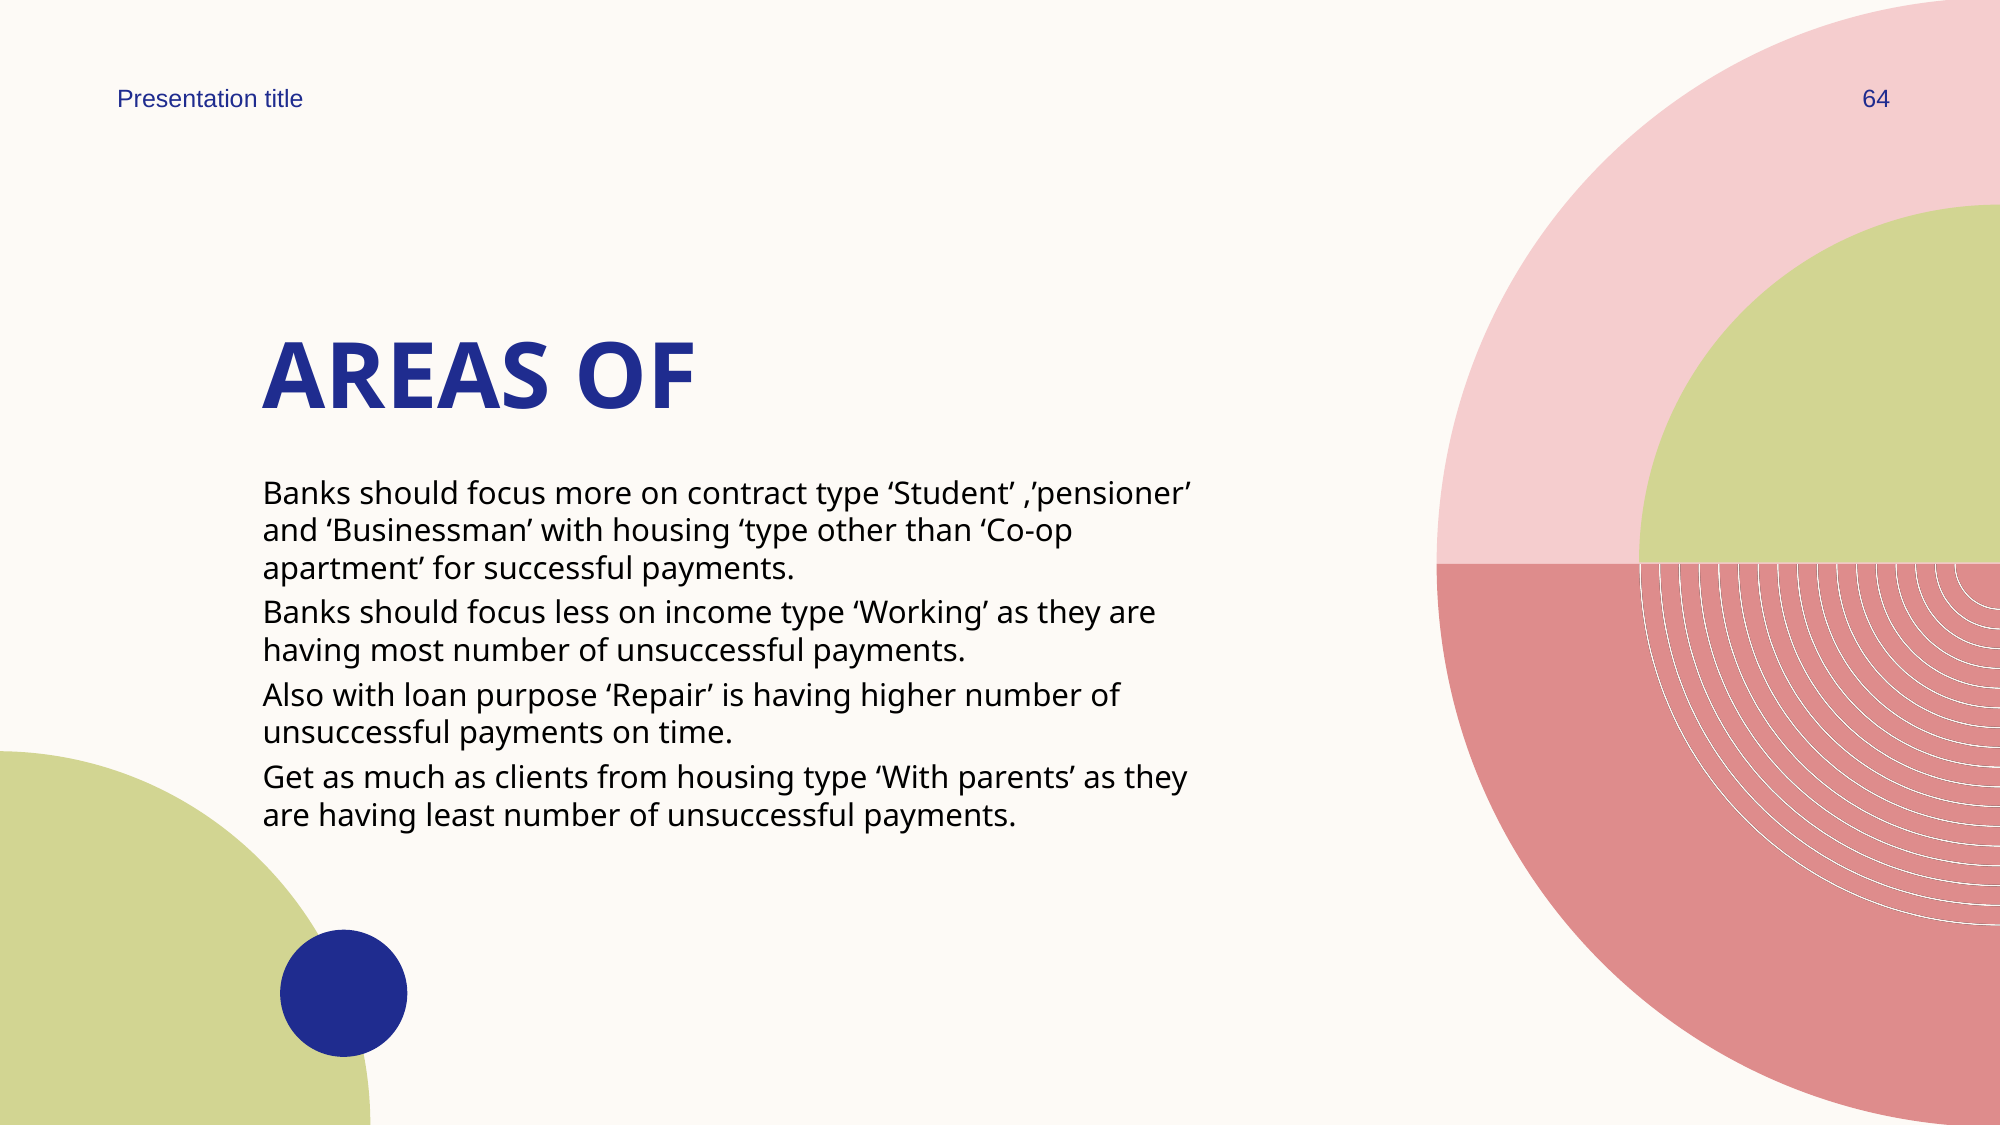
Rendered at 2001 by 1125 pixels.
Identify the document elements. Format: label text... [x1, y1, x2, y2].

slide_number 64 [1795, 75, 1958, 120]
picture [1639, 564, 2000, 926]
footer Presentation title [101, 75, 627, 120]
list Banks should focus more on contract type ‘Student’ ,’pensioner’ and ‘Businessman’ with housing ‘type other than ‘Co-op apartment’ for successful payments. Banks should focus less on income type ‘Working’ as they are having most number of unsuccessful payments. Also with loan purpose ‘Repair’ is having higher number of unsuccessful payments on time. Get as much as clients from housing type ‘With parents’ as they are having least number of unsuccessful payments. [247, 465, 1212, 909]
title Areas of [247, 308, 1358, 435]
